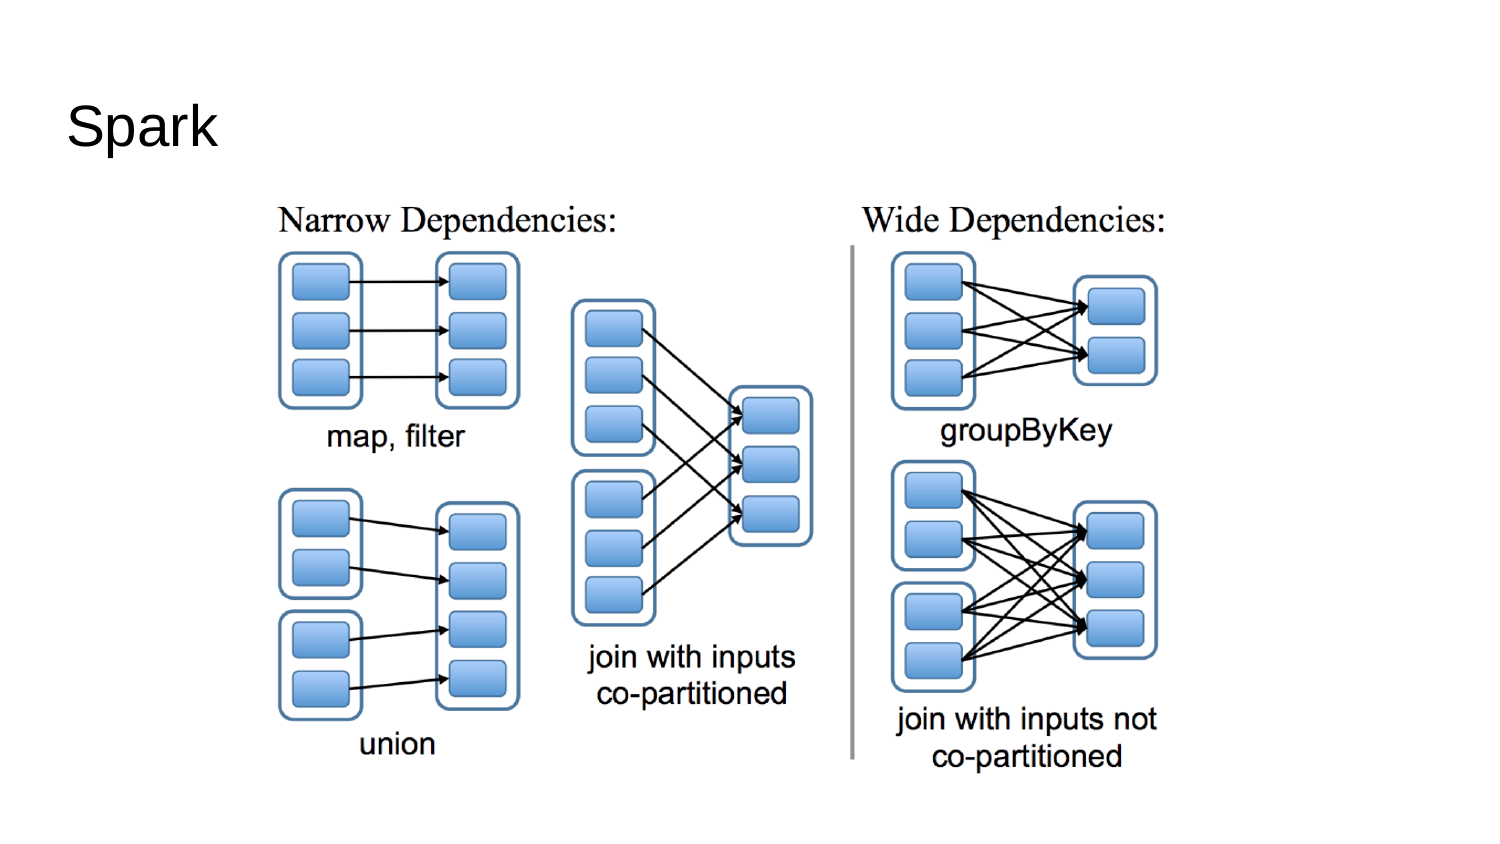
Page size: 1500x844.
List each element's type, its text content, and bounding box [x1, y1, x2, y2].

picture [234, 166, 1187, 794]
title Spark [51, 72, 1449, 167]
